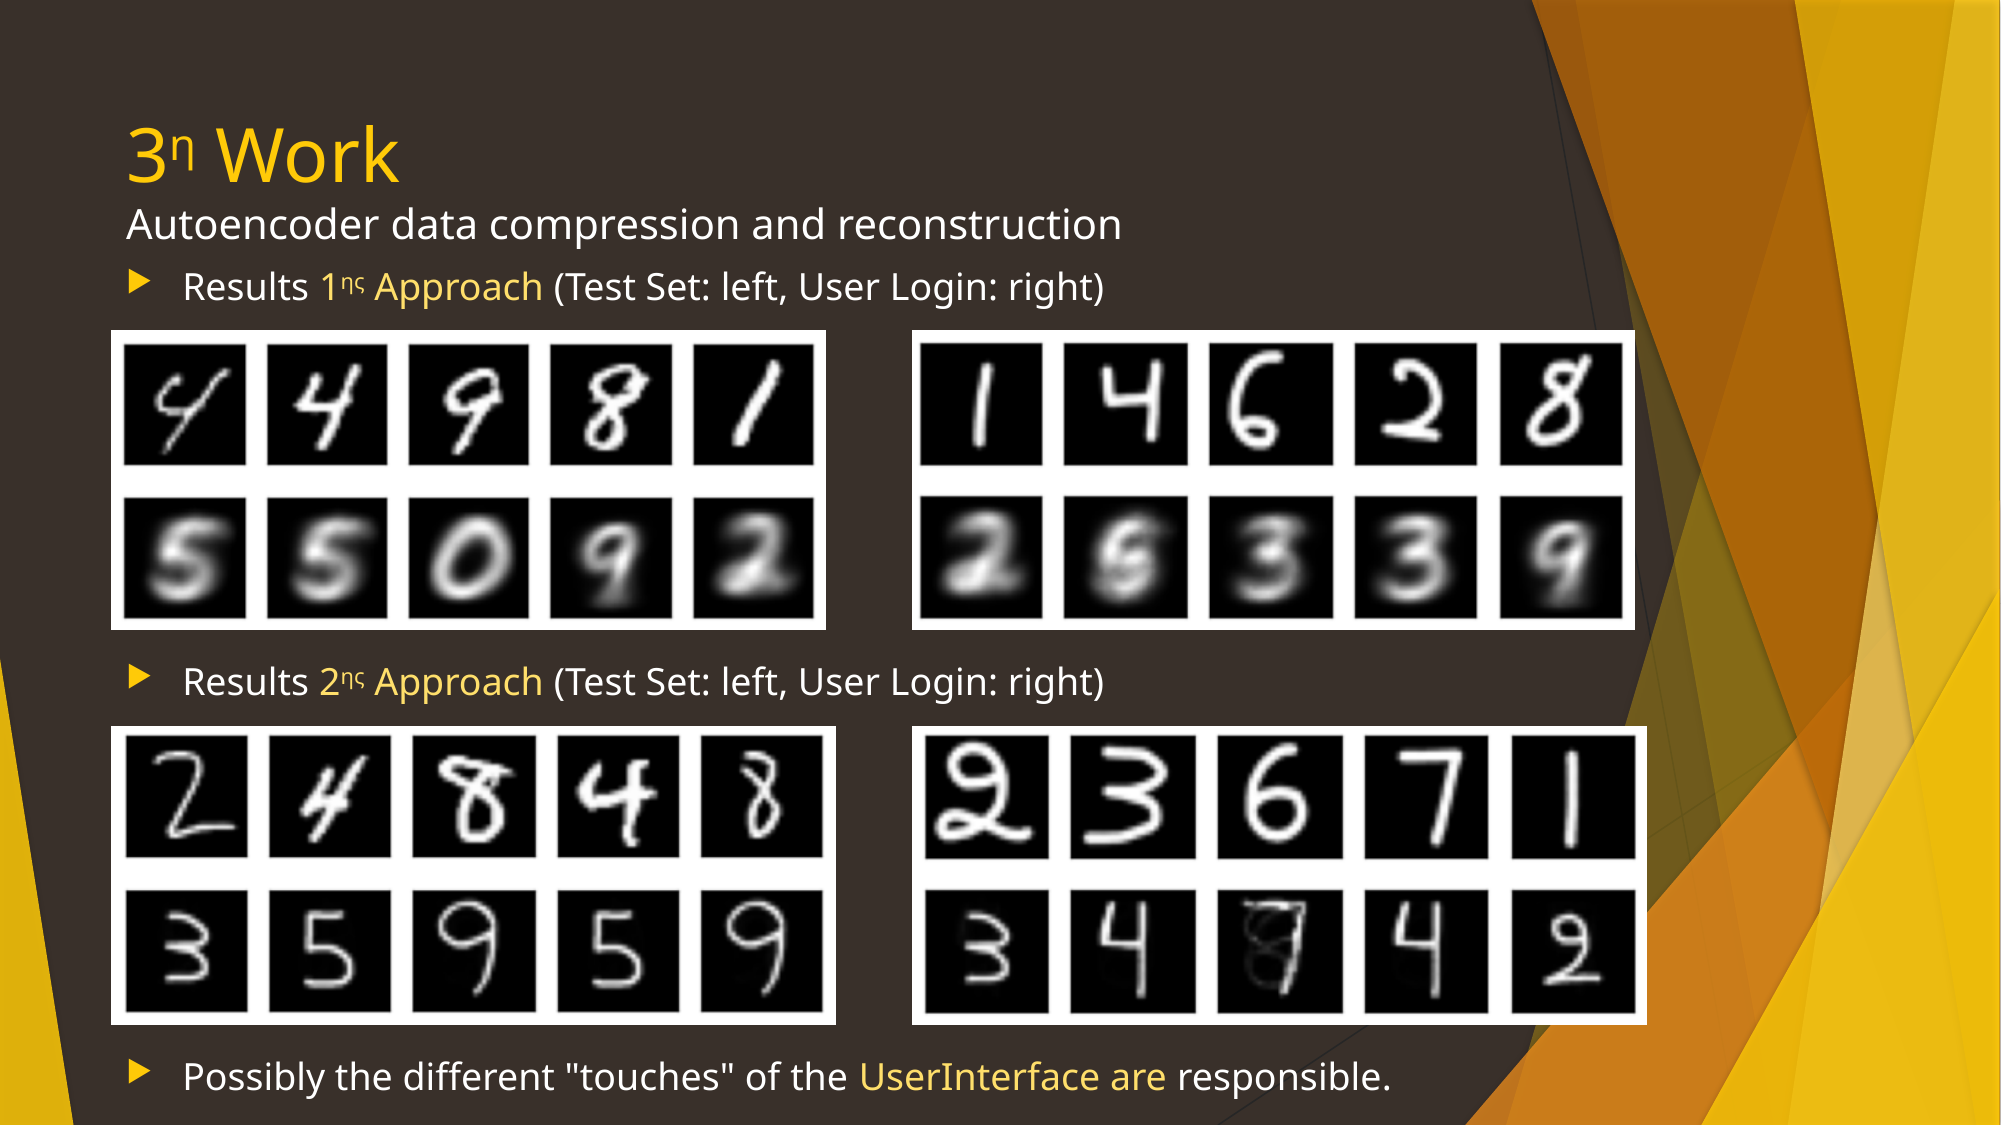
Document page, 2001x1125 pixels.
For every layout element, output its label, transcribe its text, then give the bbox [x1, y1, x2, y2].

list Results 1ης Approach (Test Set: left, User Login: right) Results 2ης Approach (Test Set: left, User Login: right) Possibly the different "touches" of the UserInterface are responsible. [111, 255, 1522, 1110]
title 3η Work Autoencoder data compression and reconstruction [111, 99, 1522, 255]
picture [911, 725, 1648, 1026]
picture [110, 330, 827, 630]
picture [110, 725, 837, 1026]
picture [911, 330, 1635, 630]
